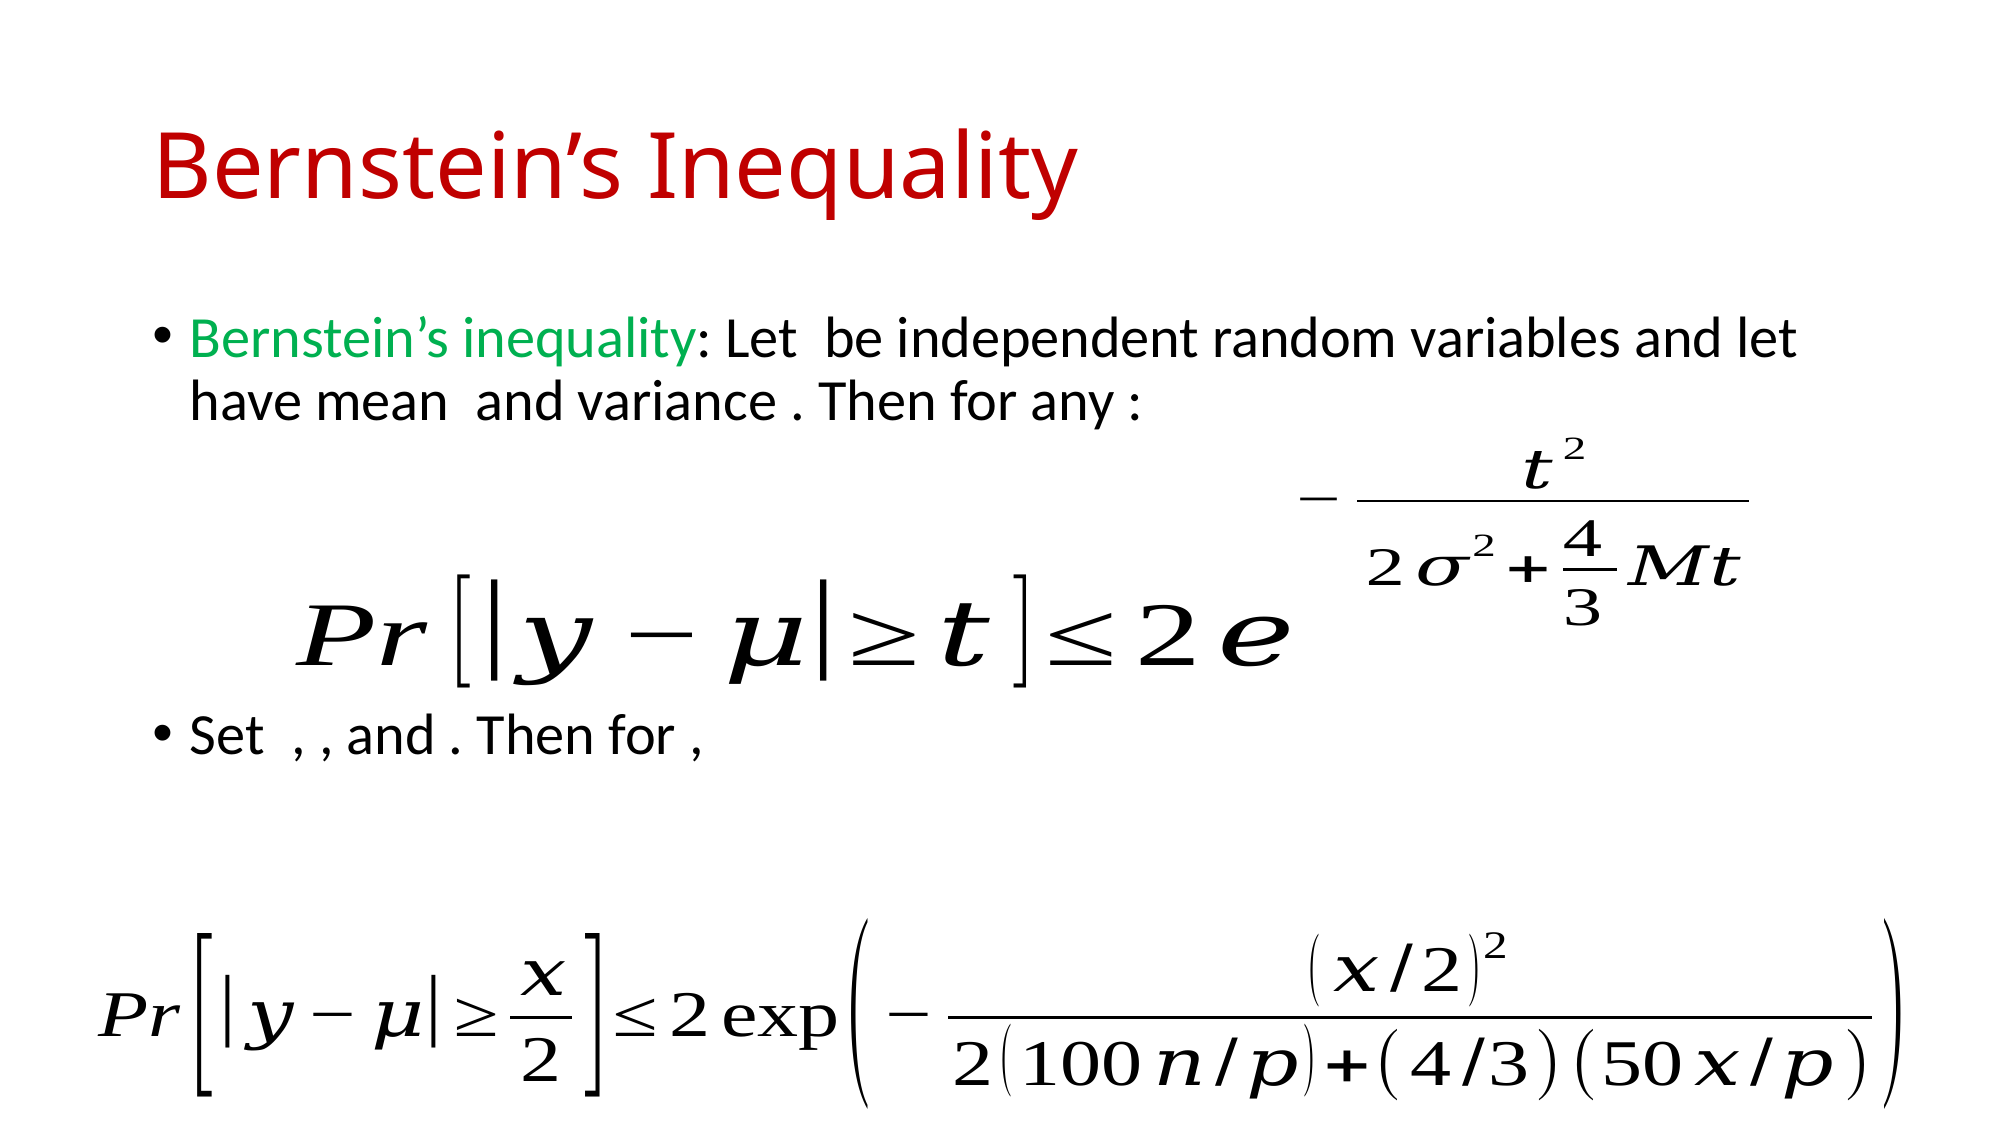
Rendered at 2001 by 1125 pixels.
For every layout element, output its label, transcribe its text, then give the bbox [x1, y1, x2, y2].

title Bernstein’s Inequality [137, 59, 1863, 278]
